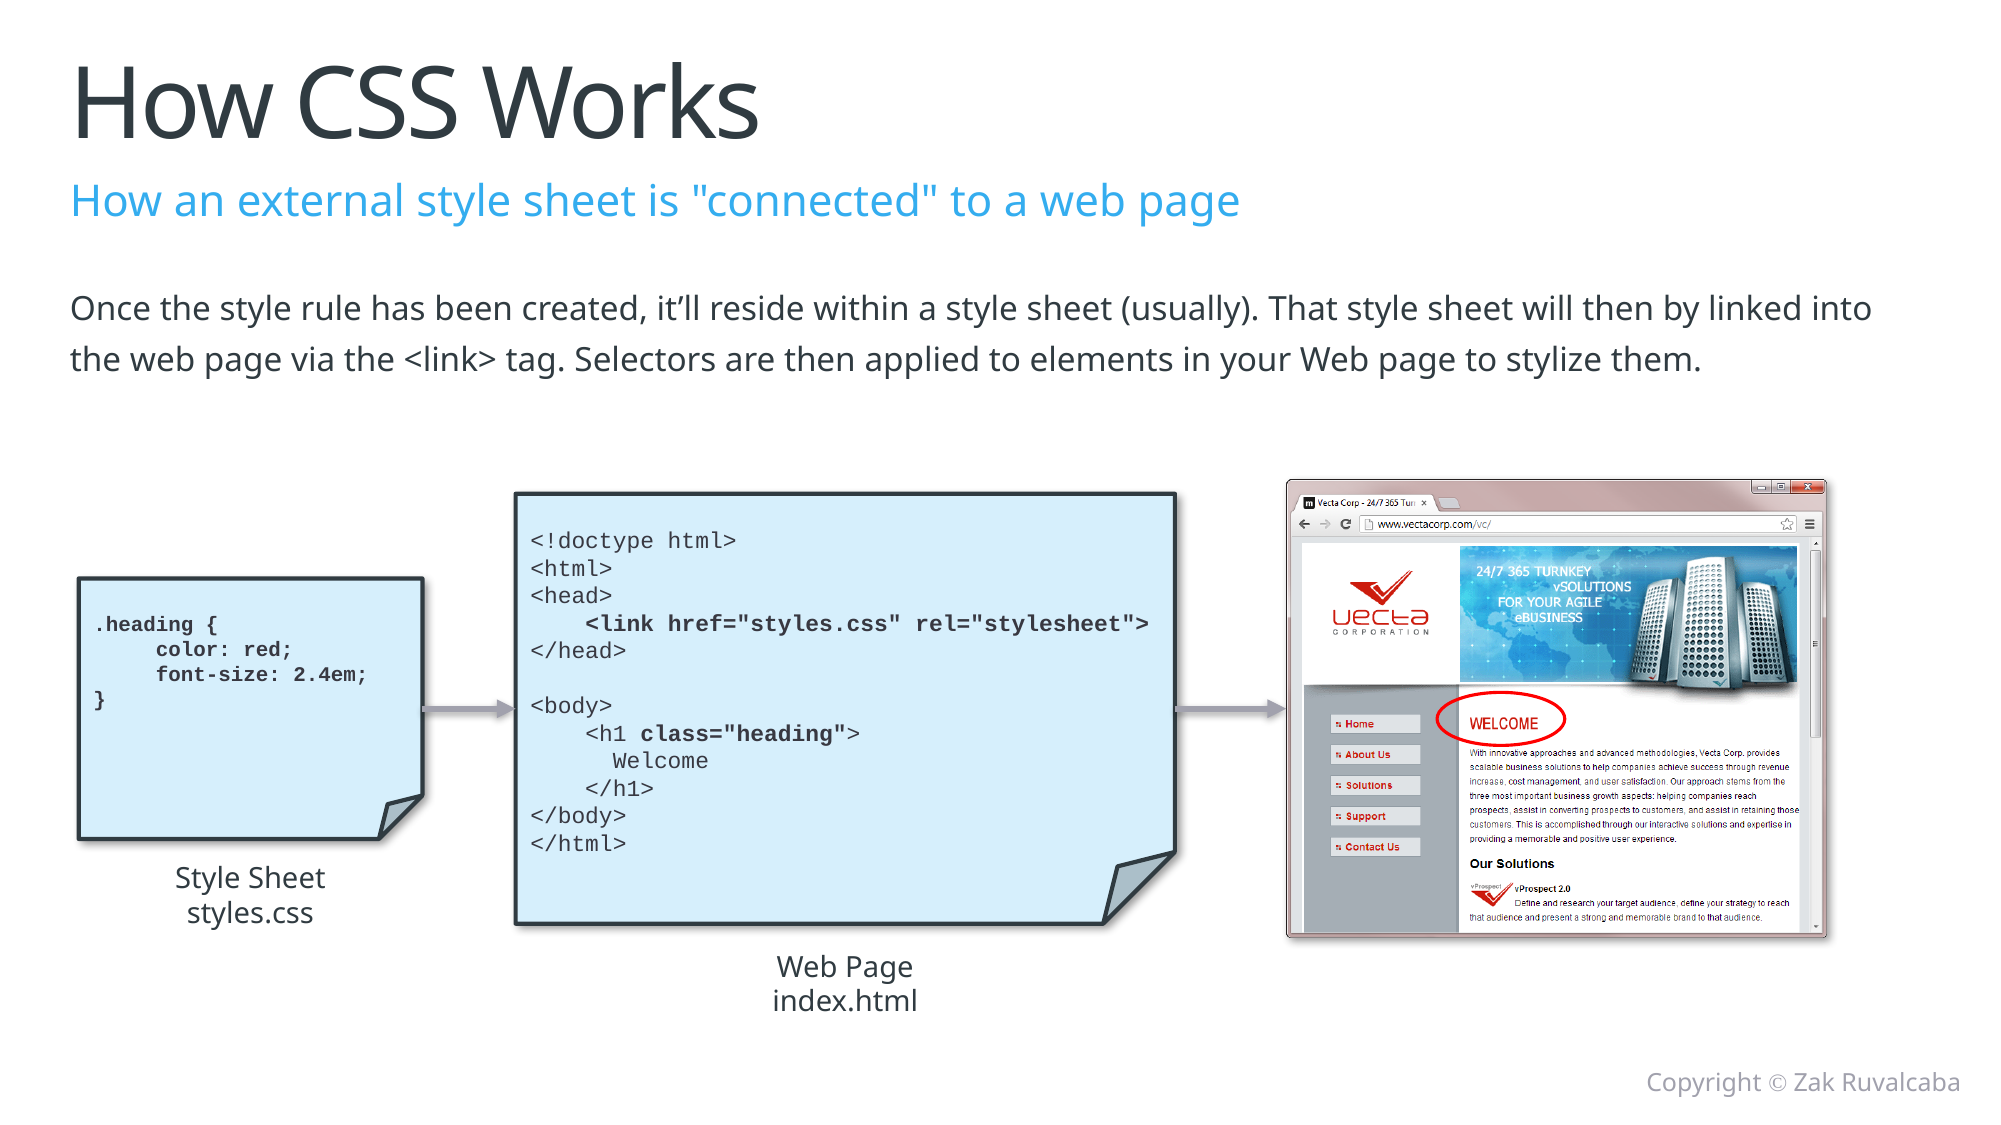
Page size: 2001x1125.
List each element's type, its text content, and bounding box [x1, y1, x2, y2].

text_box <!doctype html> <html> <head> <link href="styles.css" rel="stylesheet"> </head> <body> <h1 class="heading"> Welcome </h1> </body> </html> [513, 491, 1177, 926]
picture [1285, 479, 1828, 938]
text_box Web Page index.html [737, 940, 953, 1026]
list How an external style sheet is "connected" to a web page [55, 149, 1820, 209]
title How CSS Works [55, 30, 1819, 149]
list Once the style rule has been created, it’ll reside within a style sheet (usually). That style sheet will then by linked into the web page via the <link> tag. Selectors are then applied to elements in your Web page to stylize them. [55, 267, 1934, 449]
text_box .heading { color: red; font-size: 2.4em; } [76, 576, 425, 842]
text_box Style Sheet styles.css [143, 851, 358, 937]
